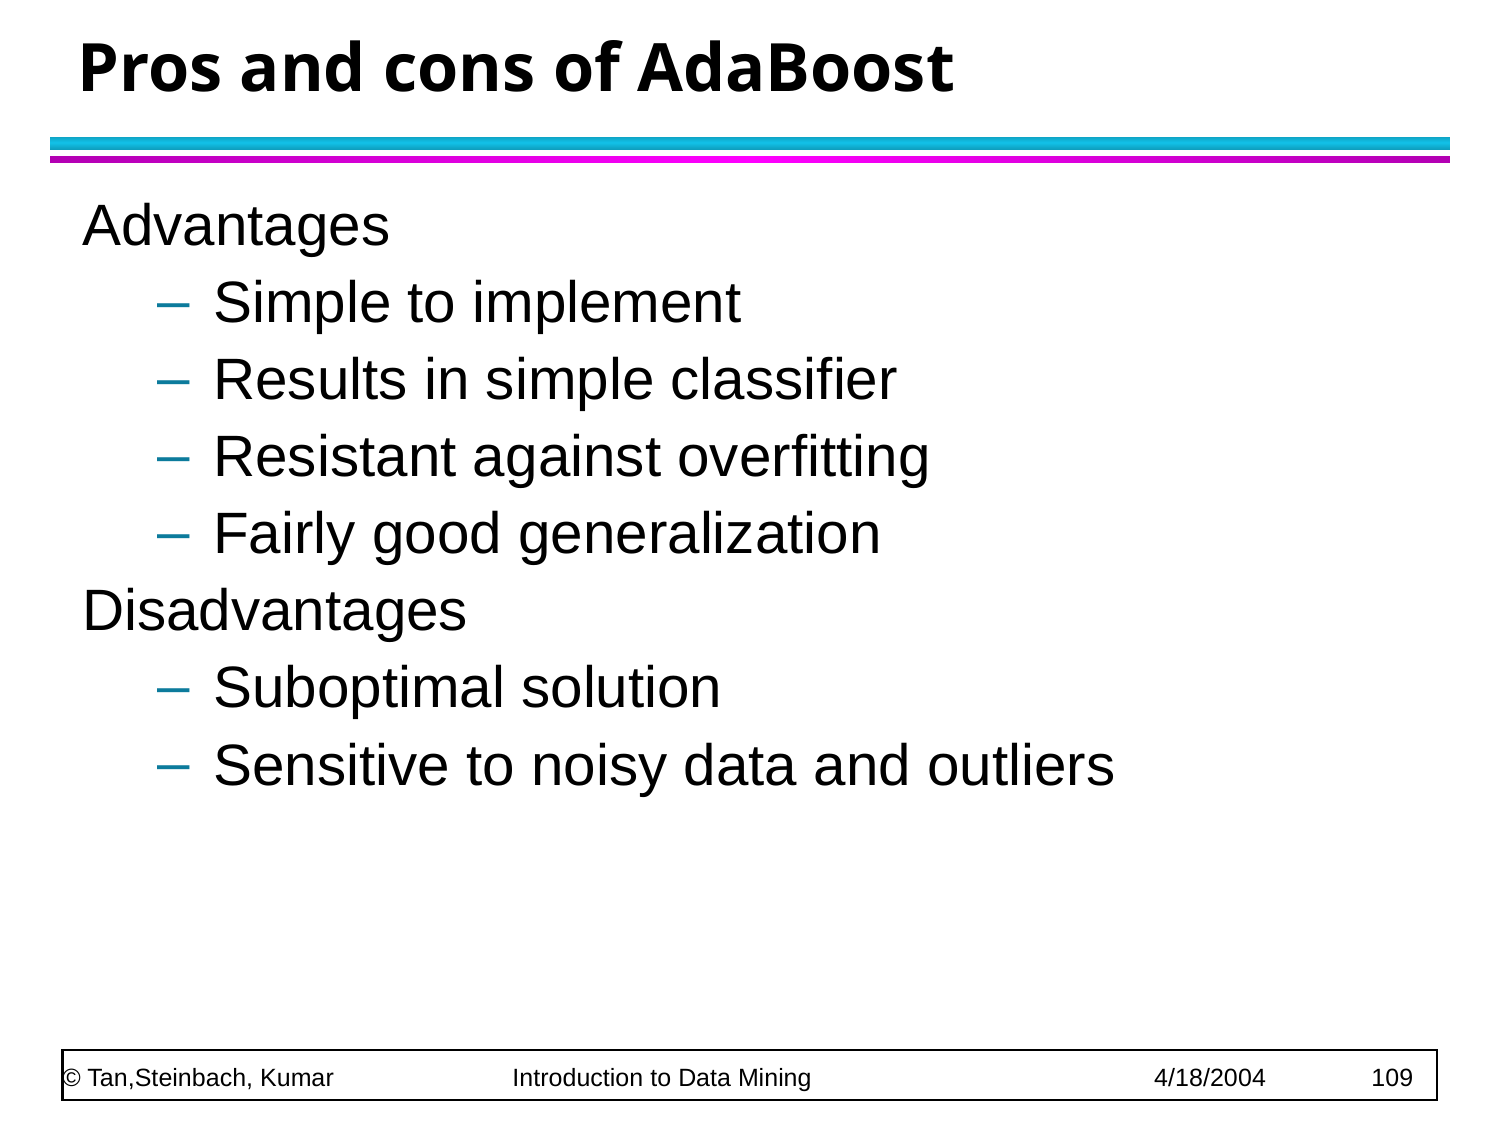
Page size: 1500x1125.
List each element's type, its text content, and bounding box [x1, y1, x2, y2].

title Pros and cons of AdaBoost [61, 24, 1422, 113]
list Advantages Simple to implement Results in simple classifier Resistant against overfitting Fairly good generalization Disadvantages Suboptimal solution Sensitive to noisy data and outliers [66, 186, 1433, 1038]
